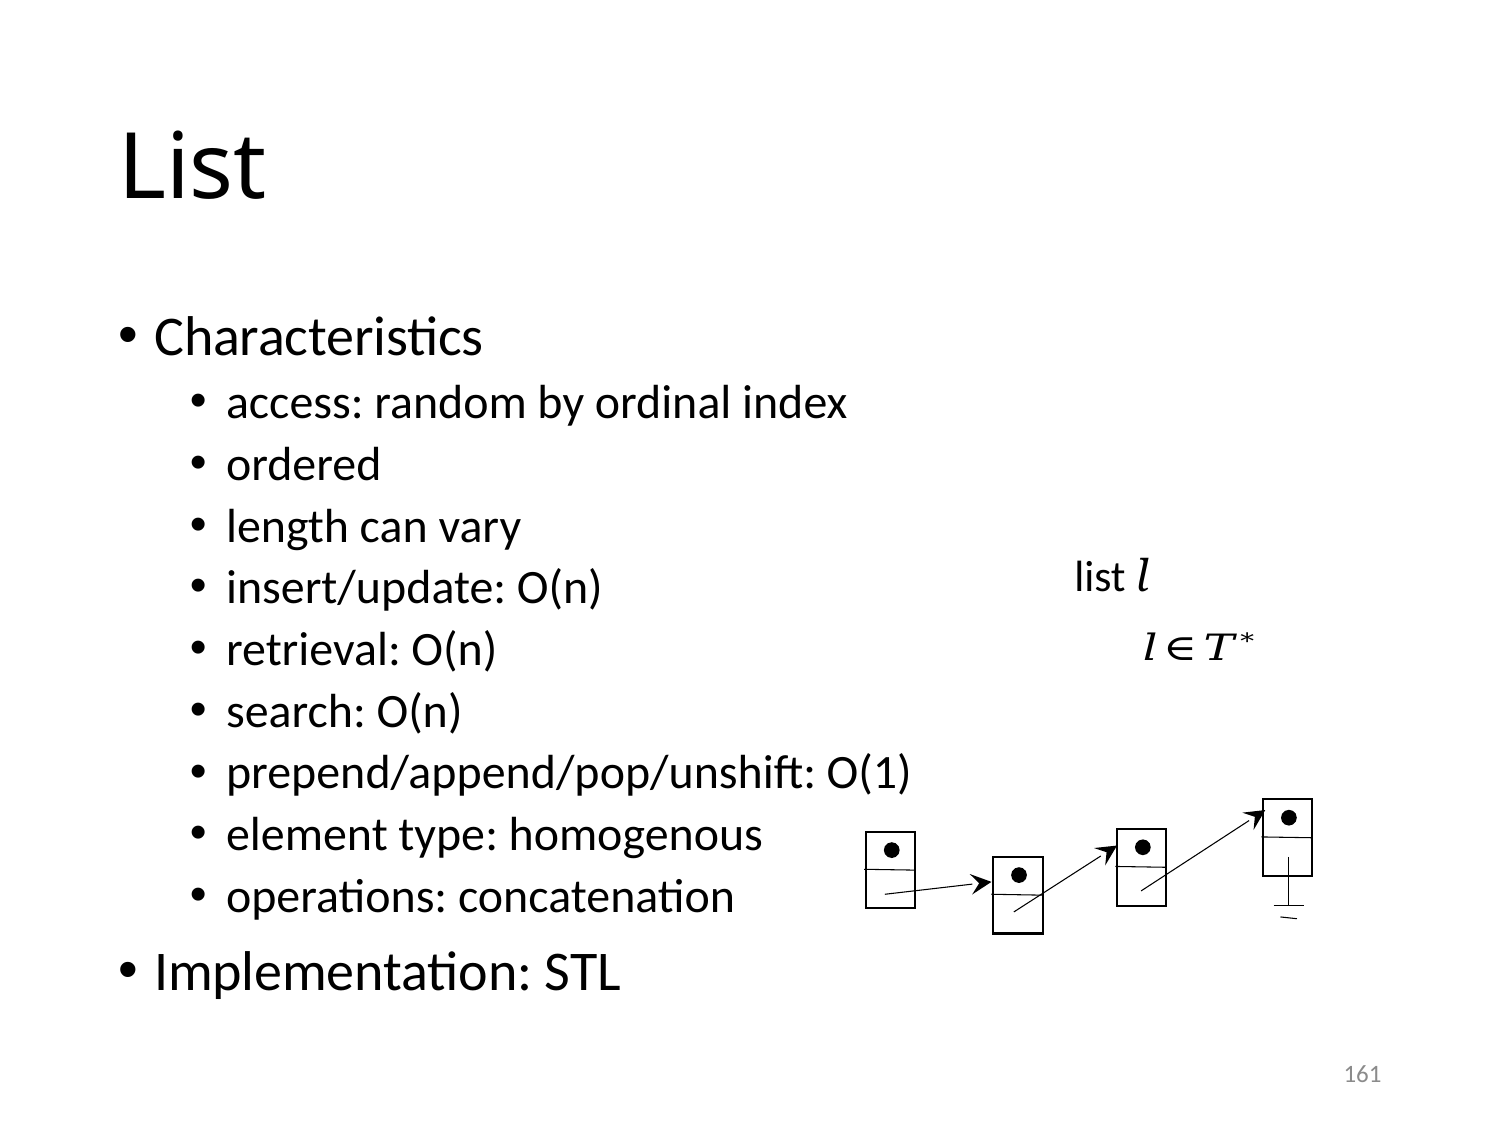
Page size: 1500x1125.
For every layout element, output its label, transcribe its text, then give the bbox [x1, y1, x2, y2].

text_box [1059, 540, 1258, 670]
slide_number 161 [1059, 1042, 1397, 1103]
list Characteristics access: random by ordinal index ordered length can vary insert/update: O(n) retrieval: O(n) search: O(n) prepend/append/pop/unshift: O(1) element type: homogenous operations: concatenation Implementation: STL [103, 299, 1397, 1014]
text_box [864, 799, 1313, 934]
title List [103, 59, 1397, 278]
